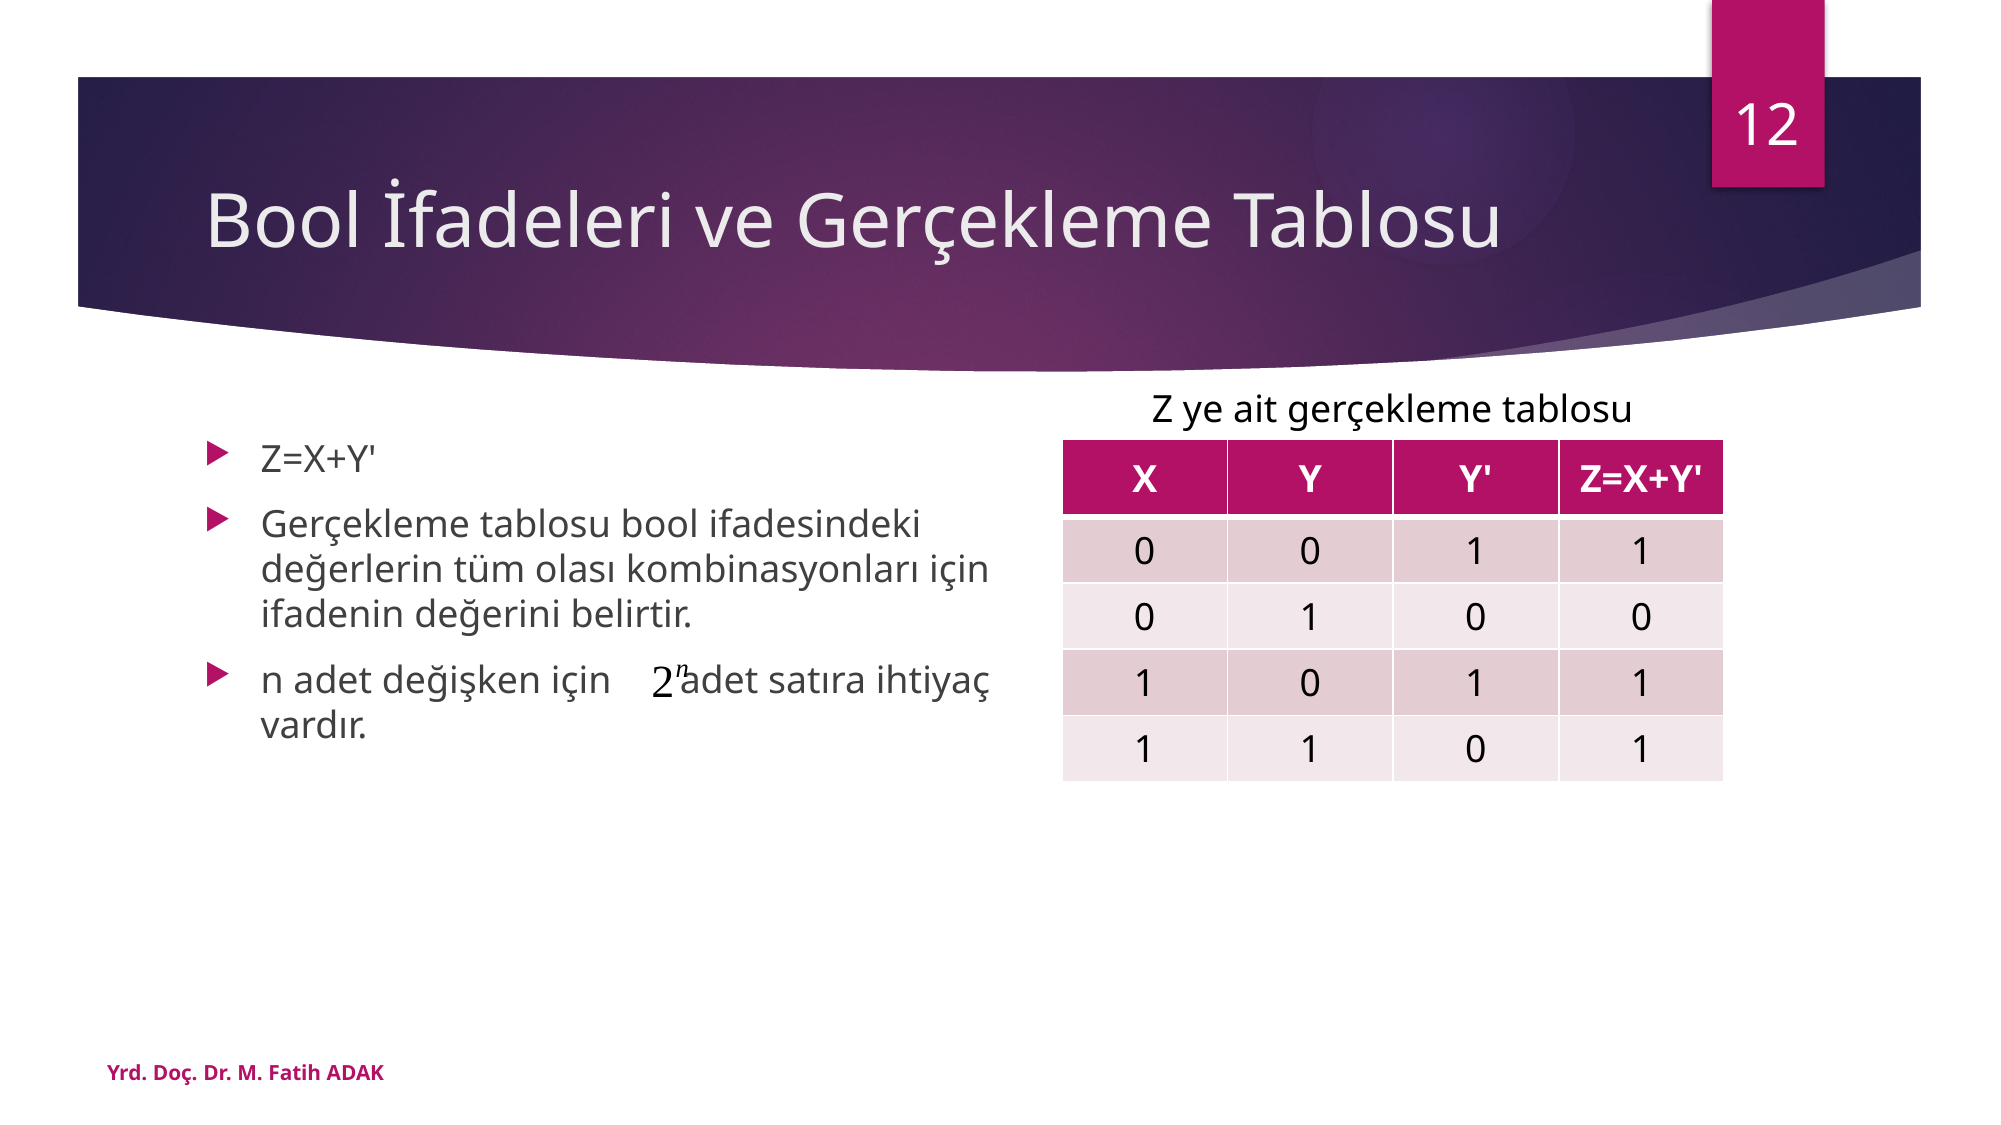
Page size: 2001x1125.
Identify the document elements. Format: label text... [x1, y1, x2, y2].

table_header Y [1228, 440, 1392, 514]
table_cell 1 [1063, 650, 1227, 715]
table_cell 1 [1394, 520, 1558, 582]
table_cell 1 [1560, 650, 1723, 715]
table_cell 0 [1228, 520, 1392, 582]
table_cell 0 [1063, 520, 1227, 582]
table_header Y' [1394, 440, 1558, 514]
table_cell 0 [1560, 584, 1723, 648]
table_cell 1 [1560, 520, 1723, 582]
title Bool İfadeleri ve Gerçekleme Tablosu [189, 159, 1627, 276]
slide_number 12 [1698, 48, 1836, 175]
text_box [642, 647, 699, 708]
table_cell 0 [1394, 716, 1558, 781]
table_cell 0 [1063, 584, 1227, 648]
table_cell 1 [1228, 716, 1392, 781]
table_cell 0 [1228, 650, 1392, 715]
text_box Z ye ait gerçekleme tablosu [1137, 377, 1649, 438]
table_cell 1 [1560, 716, 1723, 781]
table_cell 1 [1063, 716, 1227, 781]
table_cell 0 [1394, 584, 1558, 648]
table_cell 1 [1228, 584, 1392, 648]
table_header Z=X+Y' [1560, 440, 1723, 514]
list Z=X+Y' Gerçekleme tablosu bool ifadesindeki değerlerin tüm olası kombinasyonları için ifadenin değerini belirtir. n adet değişken için adet satıra ihtiyaç vardır. [189, 427, 1049, 988]
table_header X [1063, 440, 1227, 514]
table_cell 1 [1394, 650, 1558, 715]
footer Yrd. Doç. Dr. M. Fatih ADAK [92, 1048, 726, 1099]
